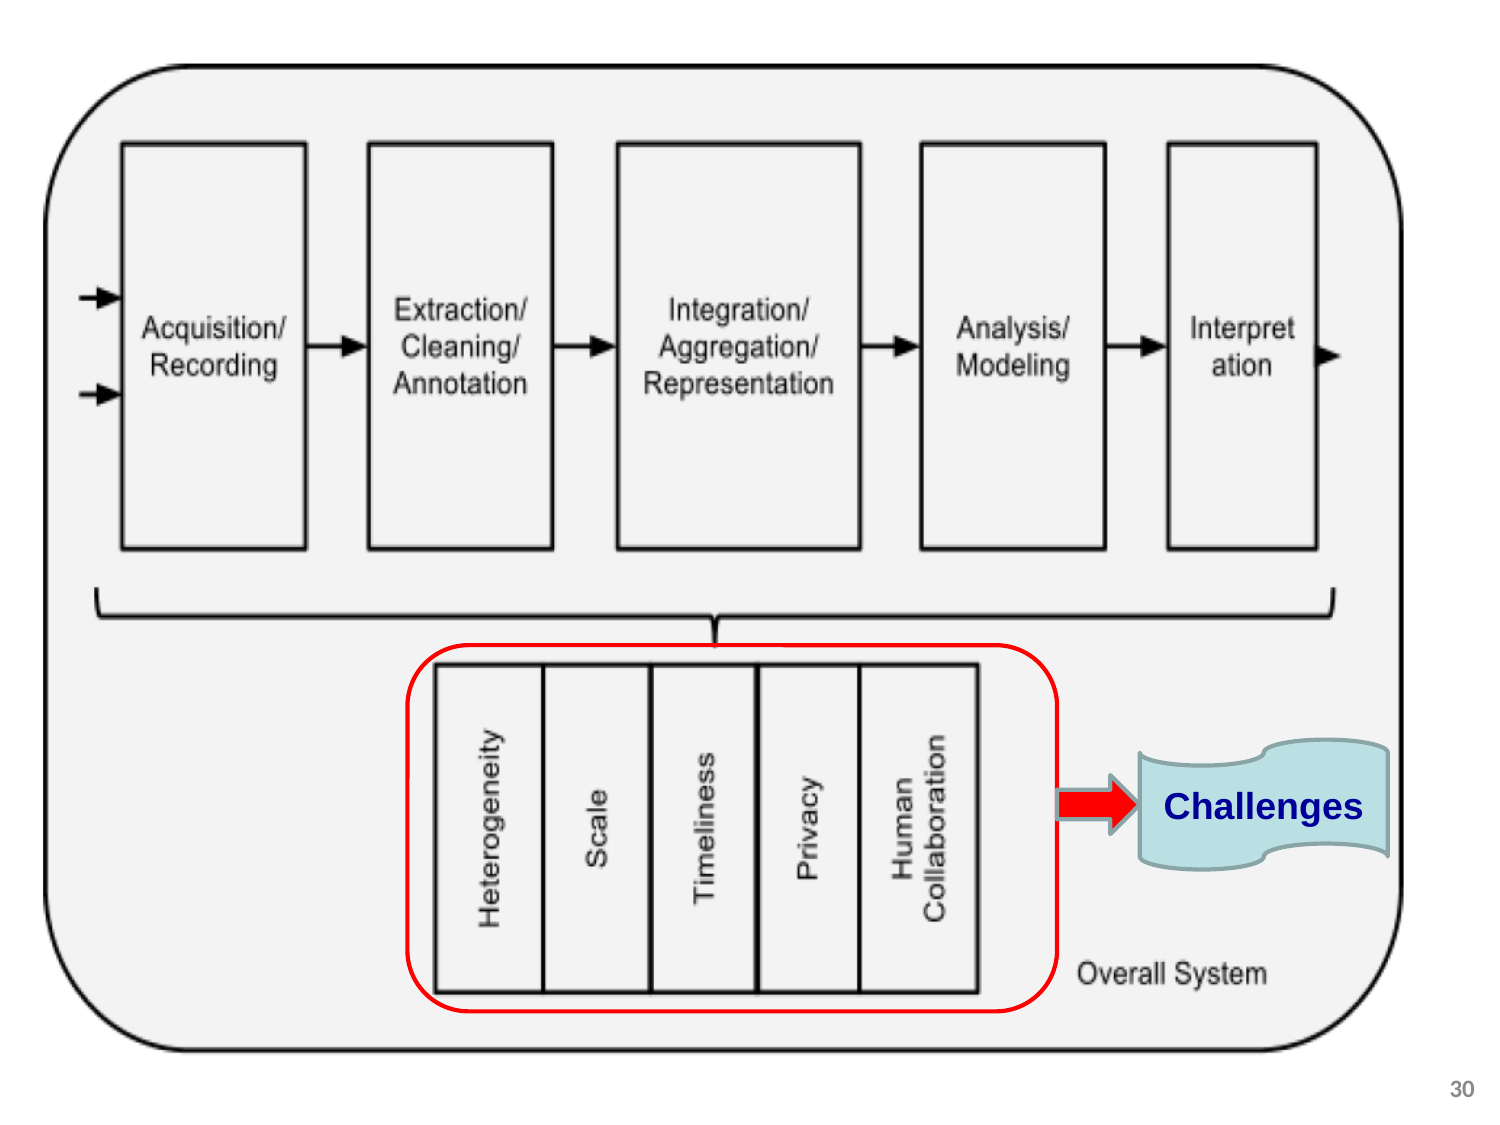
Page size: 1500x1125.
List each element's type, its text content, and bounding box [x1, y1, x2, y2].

text_box 30 [1139, 1057, 1490, 1118]
picture [0, 37, 1448, 1083]
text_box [407, 644, 1389, 1012]
